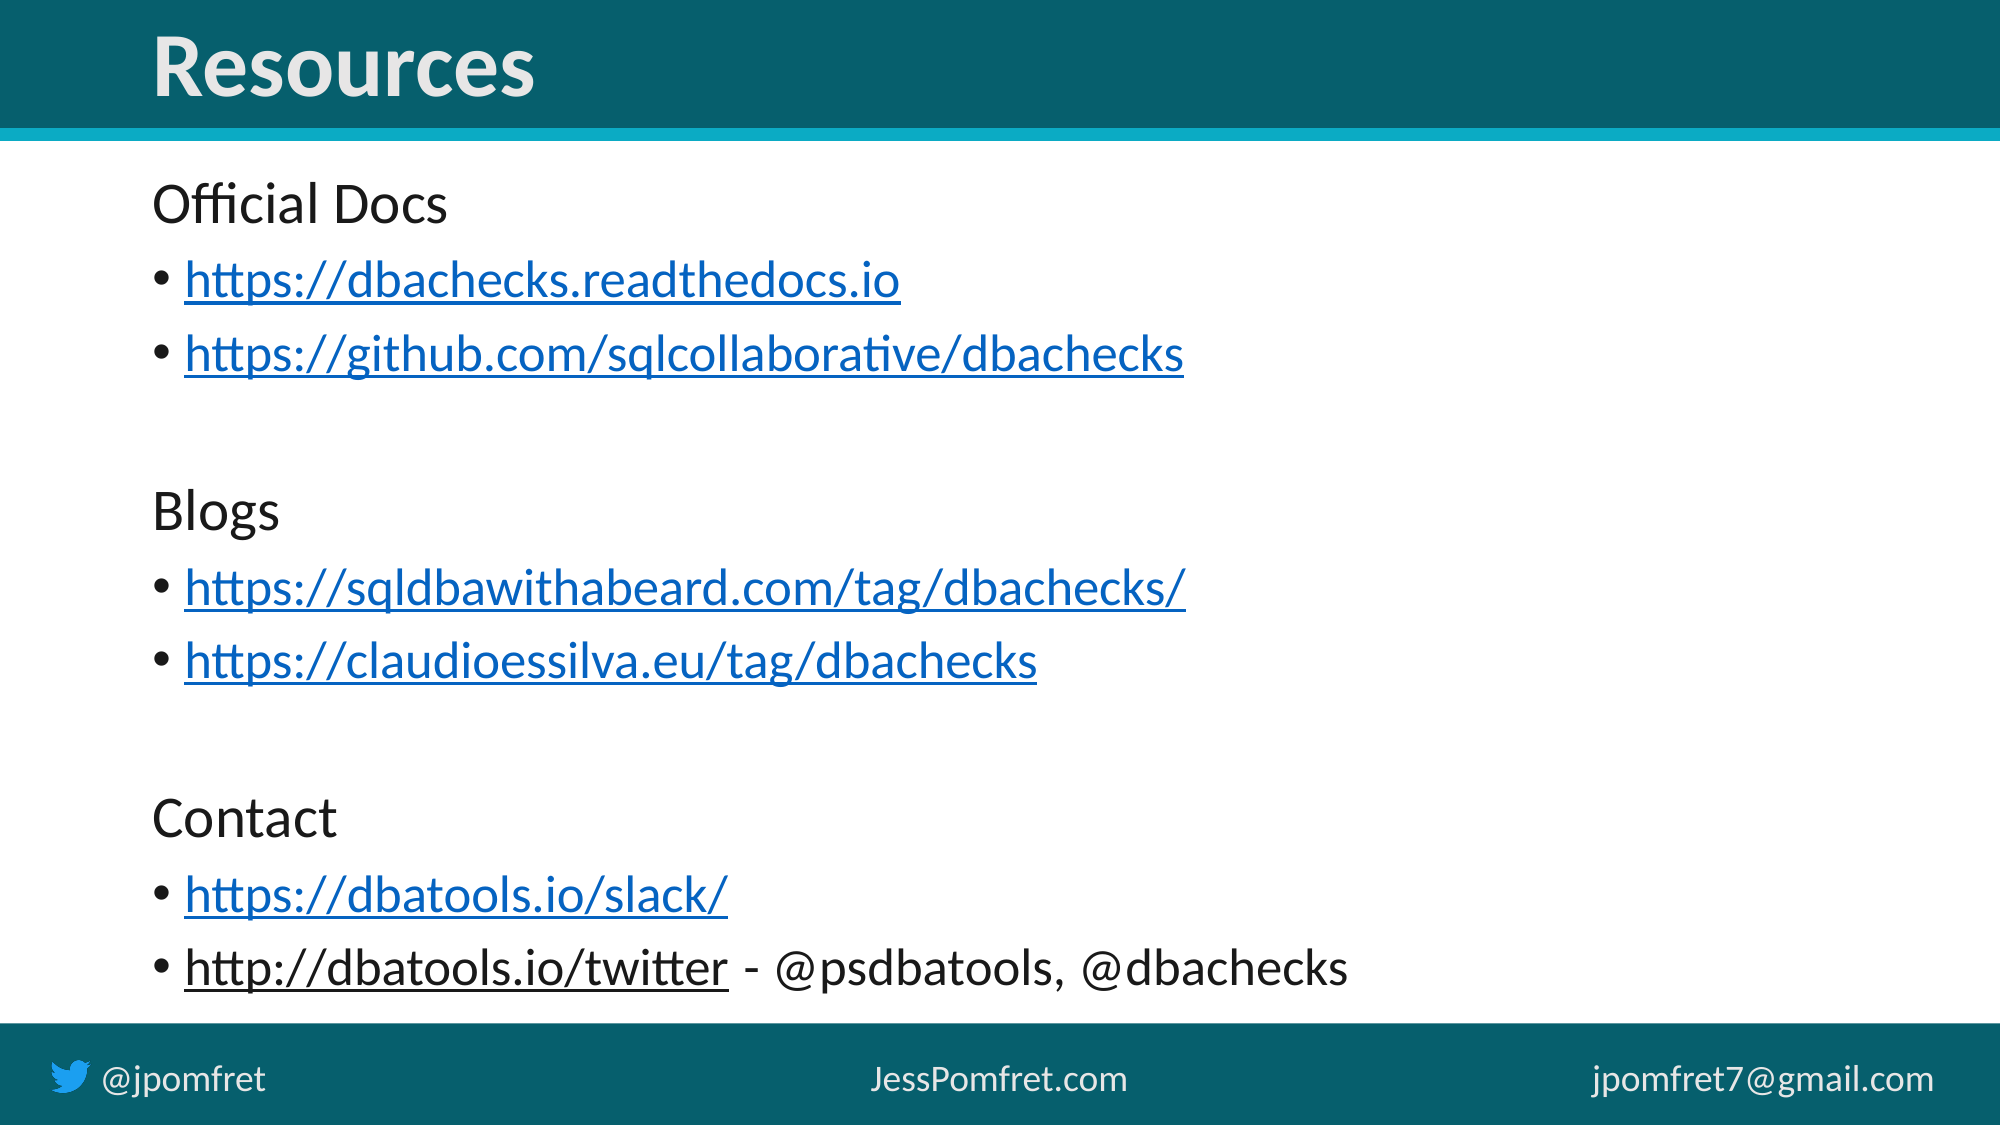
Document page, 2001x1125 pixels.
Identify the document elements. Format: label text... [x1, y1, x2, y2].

picture [37, 1044, 104, 1109]
list Official Docs https://dbachecks.readthedocs.io https://github.com/sqlcollaborative/dbachecks Blogs https://sqldbawithabeard.com/tag/dbachecks/ https://claudioessilva.eu/tag/dbachecks Contact https://dbatools.io/slack/ http://dbatools.io/twitter - @psdbatools, @dbachecks [137, 164, 1863, 1014]
title Resources [137, 0, 1863, 135]
